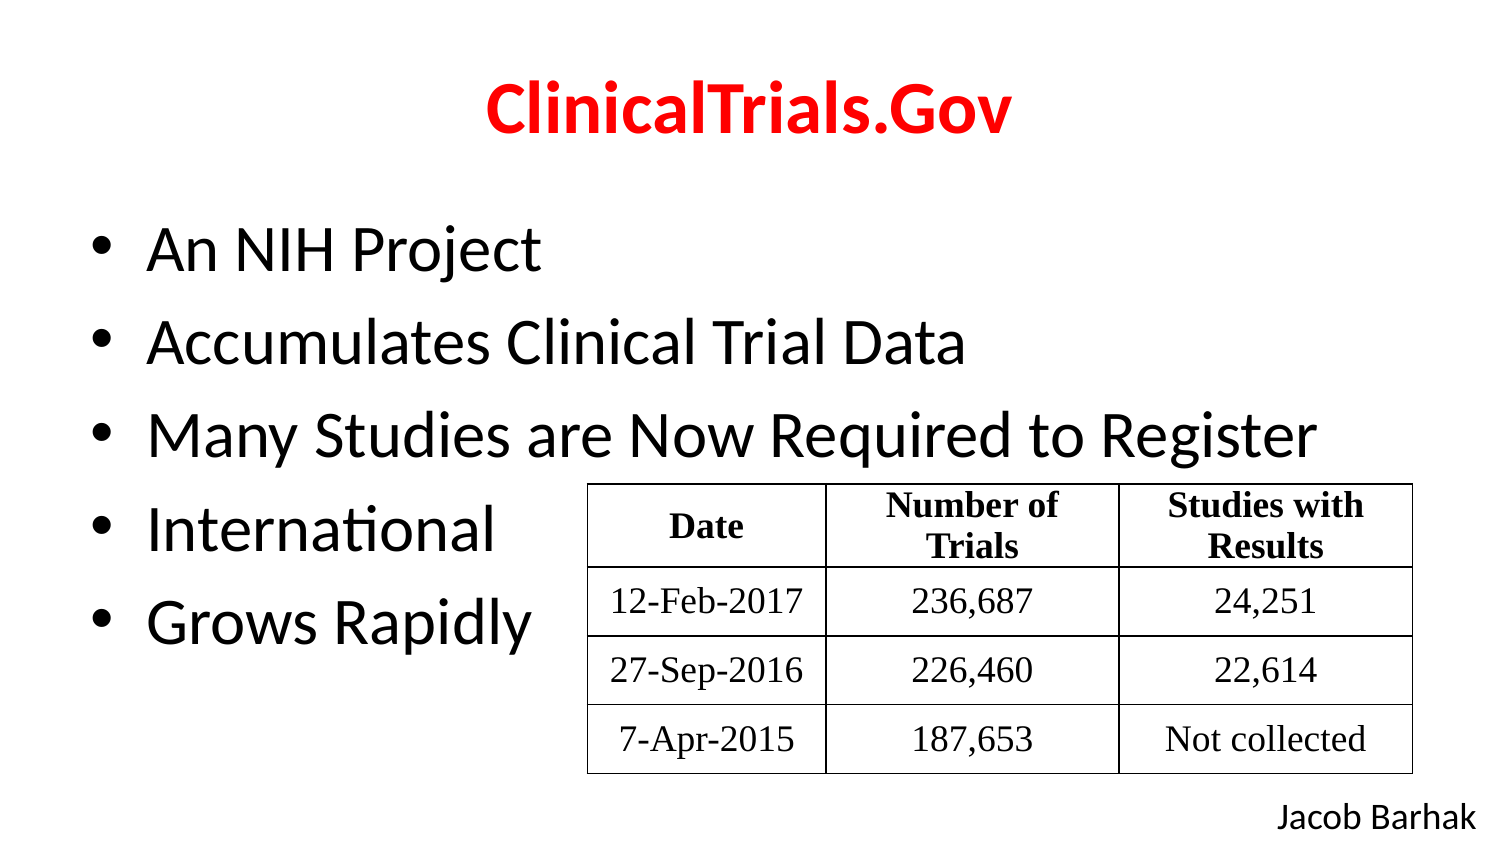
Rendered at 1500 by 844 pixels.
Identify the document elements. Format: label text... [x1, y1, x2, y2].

table_header Studies with Results [1120, 485, 1412, 566]
table_cell 24,251 [1120, 568, 1412, 635]
table_header Number of Trials [827, 485, 1118, 566]
table_cell 226,460 [827, 637, 1118, 704]
list An NIH Project Accumulates Clinical Trial Data Many Studies are Now Required to Register International Grows Rapidly [75, 196, 1425, 754]
table_cell 187,653 [827, 705, 1118, 773]
table_header Date [588, 485, 825, 566]
table_cell 12-Feb-2017 [588, 568, 825, 635]
table_cell 236,687 [827, 568, 1118, 635]
table_cell 27-Sep-2016 [588, 637, 825, 704]
table_cell 22,614 [1120, 637, 1412, 704]
table_cell Not collected [1120, 705, 1412, 773]
table_cell 7-Apr-2015 [588, 705, 825, 773]
title ClinicalTrials.Gov [75, 33, 1425, 175]
